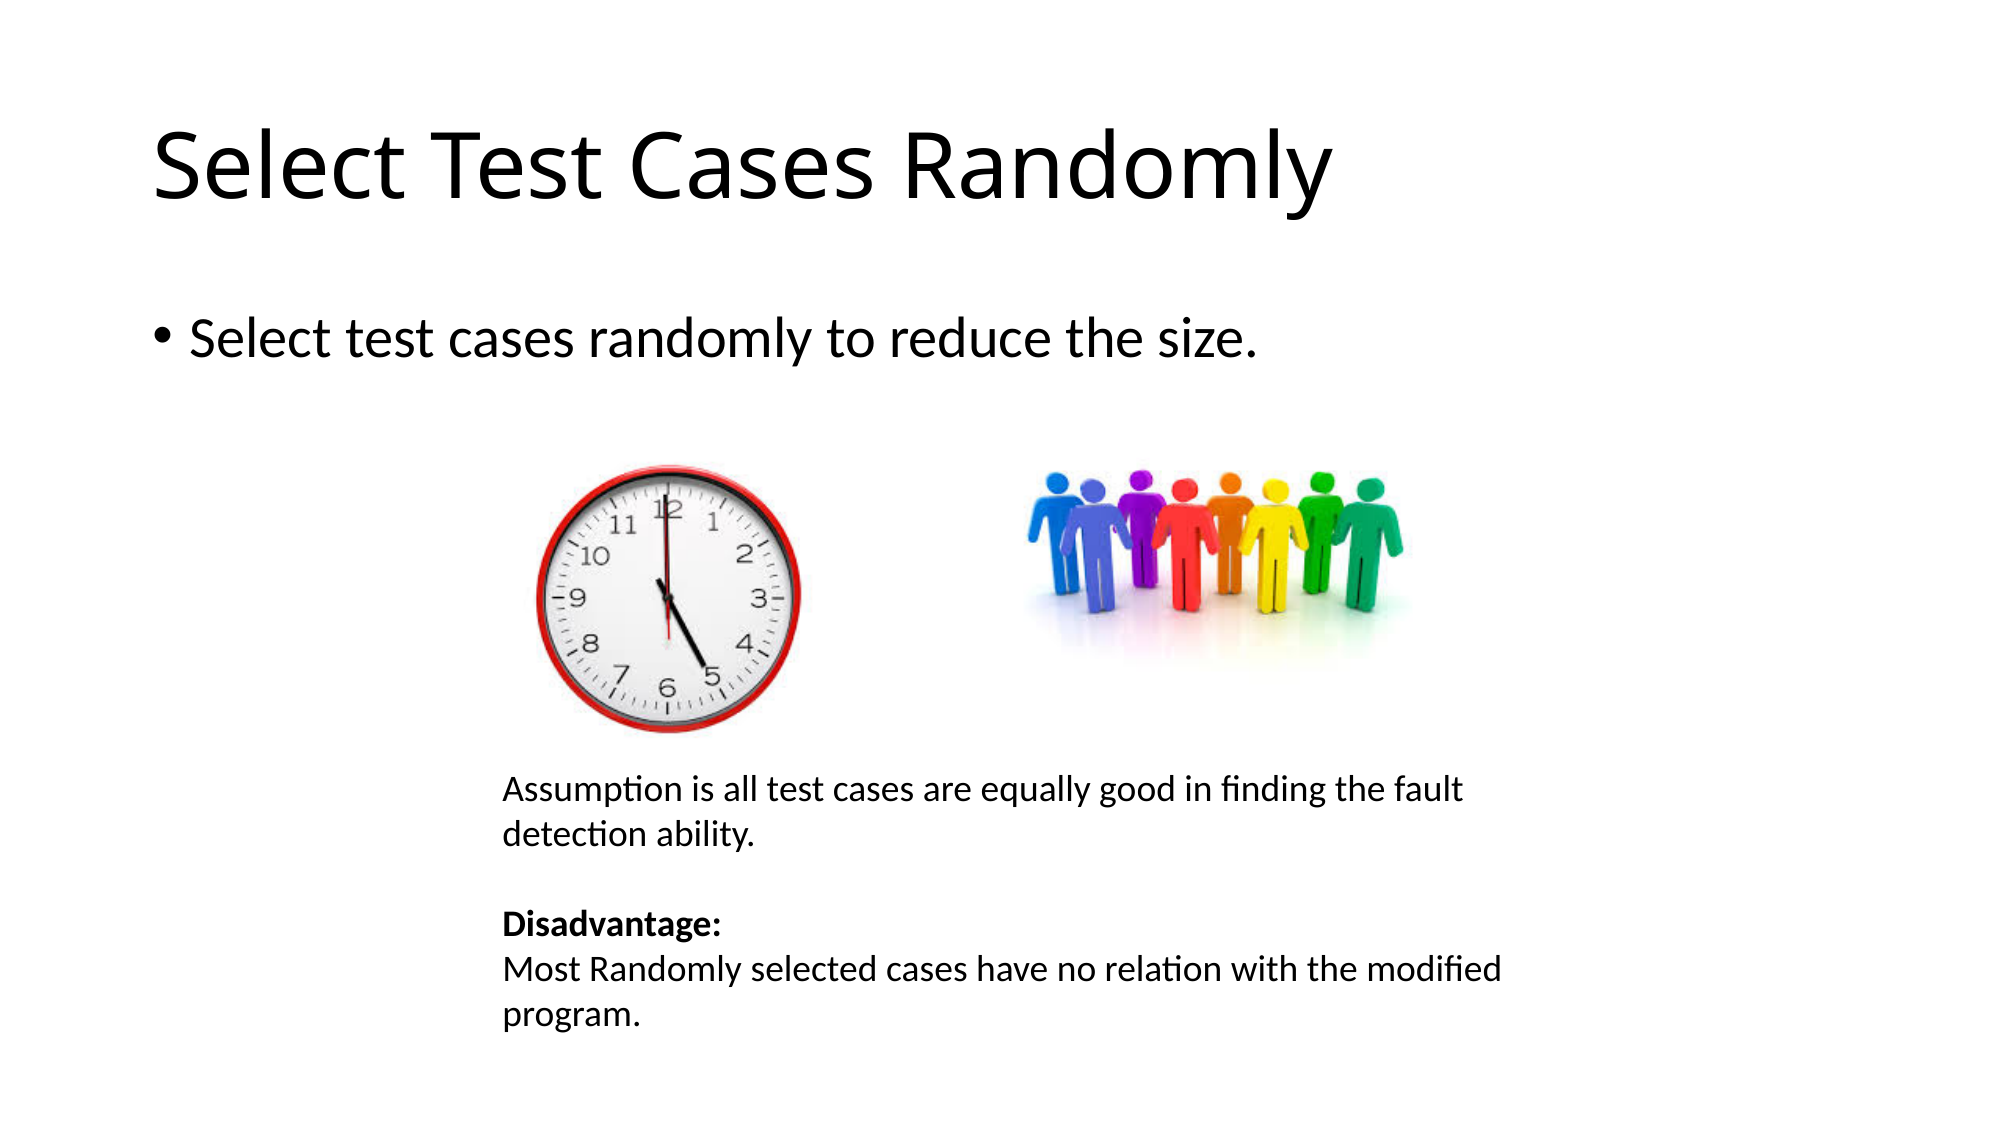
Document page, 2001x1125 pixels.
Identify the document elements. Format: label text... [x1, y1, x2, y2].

picture [999, 408, 1430, 695]
title Select Test Cases Randomly [137, 59, 1863, 278]
text_box Assumption is all test cases are equally good in finding the fault detection ability. Disadvantage: Most Randomly selected cases have no relation with the modified program. [487, 756, 1600, 1041]
picture [474, 437, 861, 757]
list Select test cases randomly to reduce the size. [137, 299, 1863, 1014]
